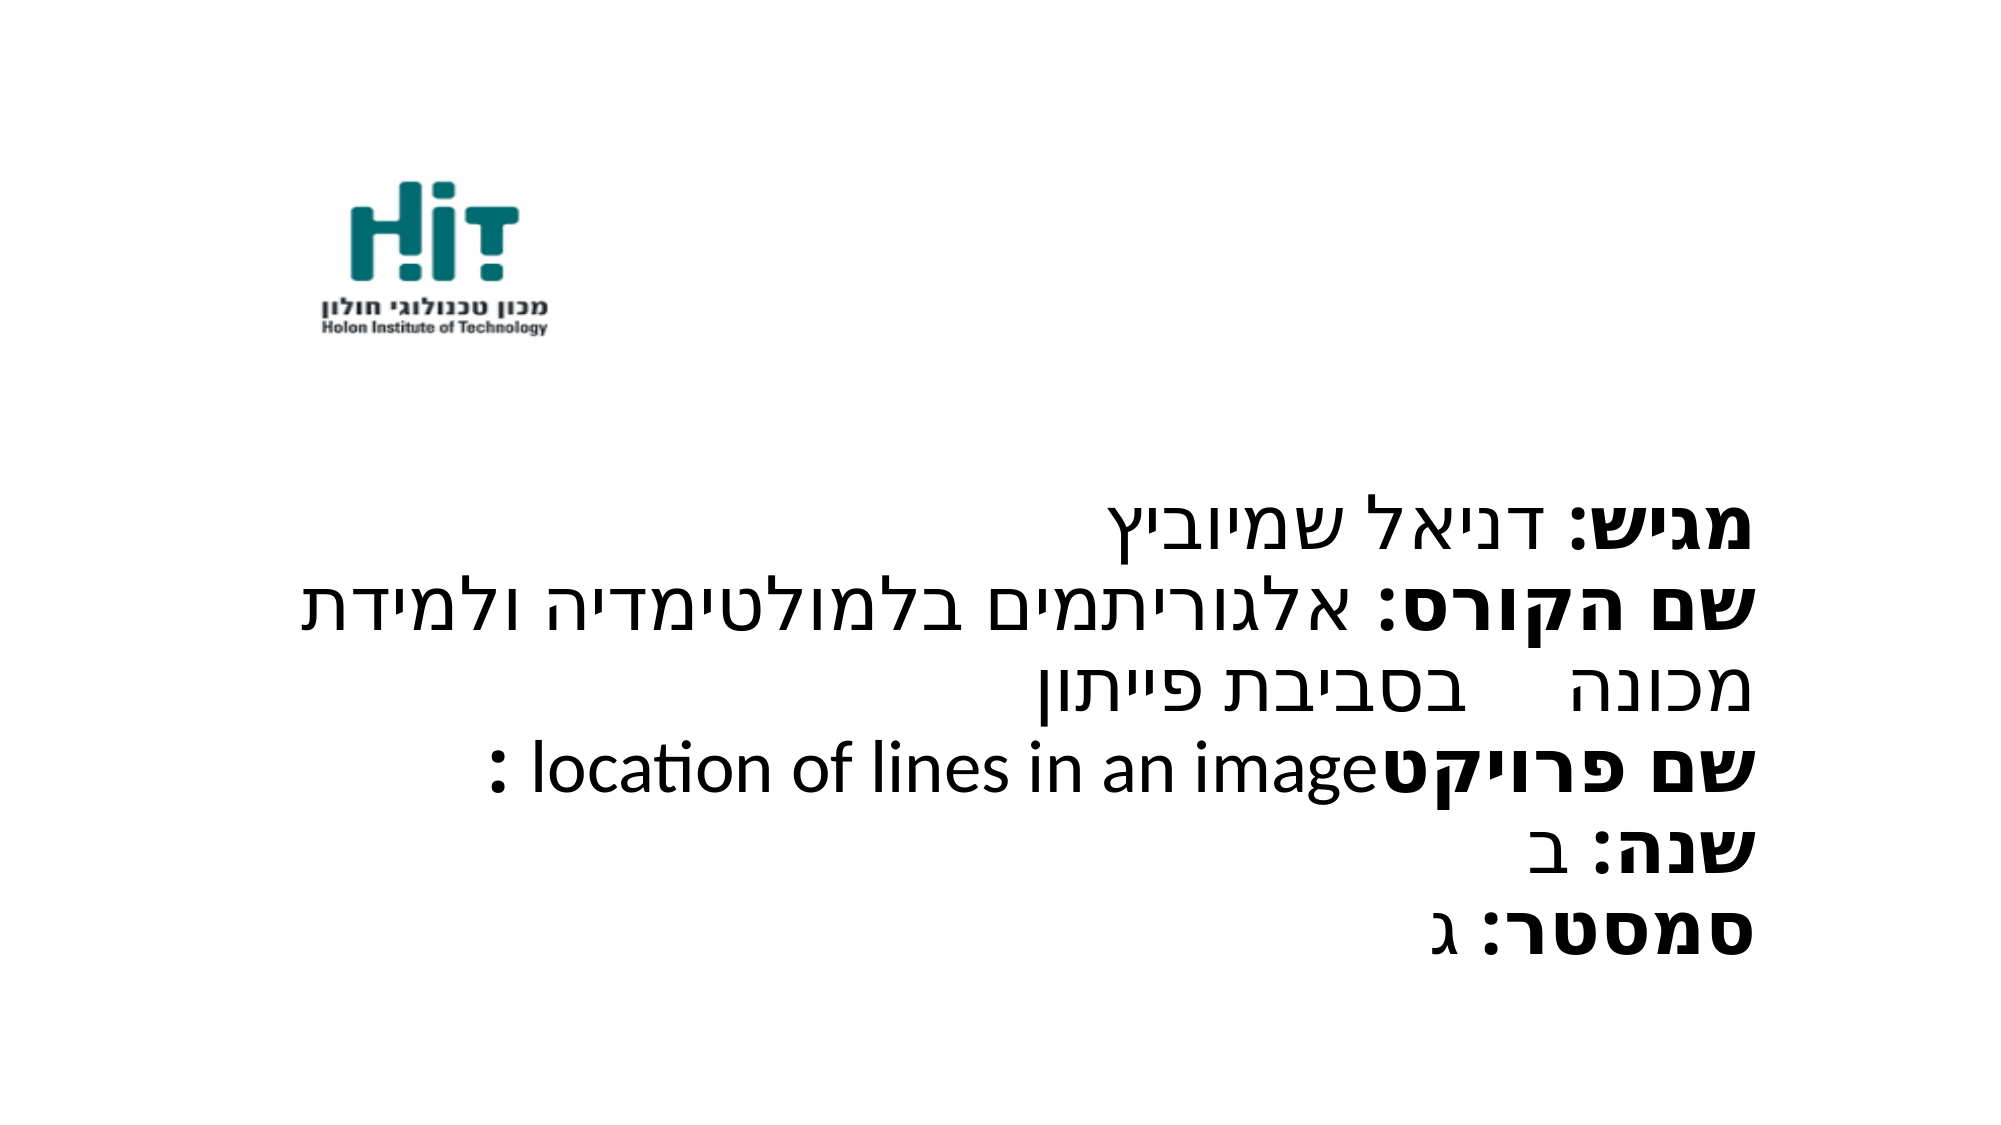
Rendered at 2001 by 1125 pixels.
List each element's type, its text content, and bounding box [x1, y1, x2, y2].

picture [78, 146, 791, 371]
title מגיש: דניאל שמיוביץ שם הקורס: אלגוריתמים בלמולטימדיה ולמידת מכונה בסביבת פייתון שם פרויקטlocation of lines in an image : שנה: ב סמסטר: ג [271, 162, 1772, 979]
